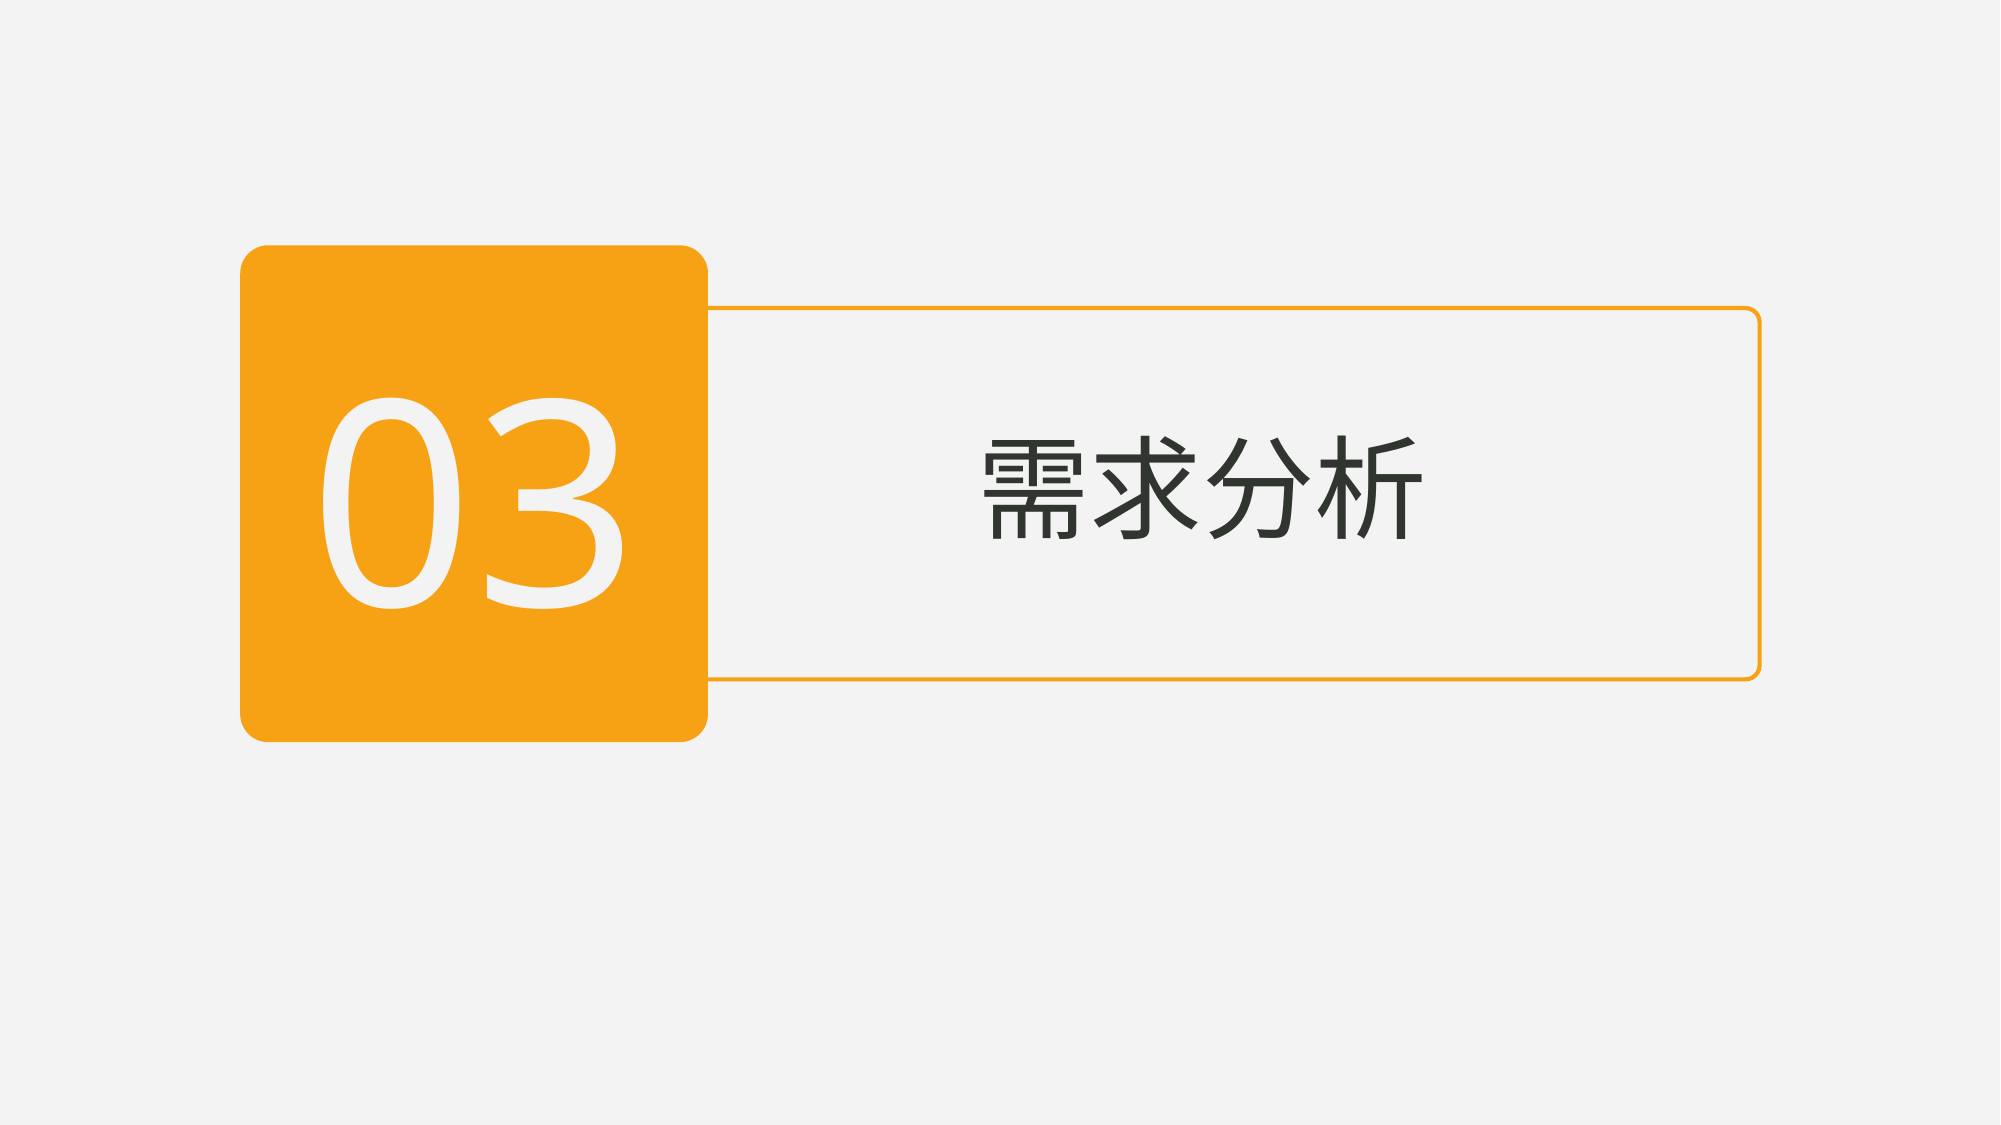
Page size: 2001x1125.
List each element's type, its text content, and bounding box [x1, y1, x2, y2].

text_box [239, 245, 709, 743]
text_box 需求分析 [726, 411, 1678, 561]
text_box [713, 305, 1762, 682]
